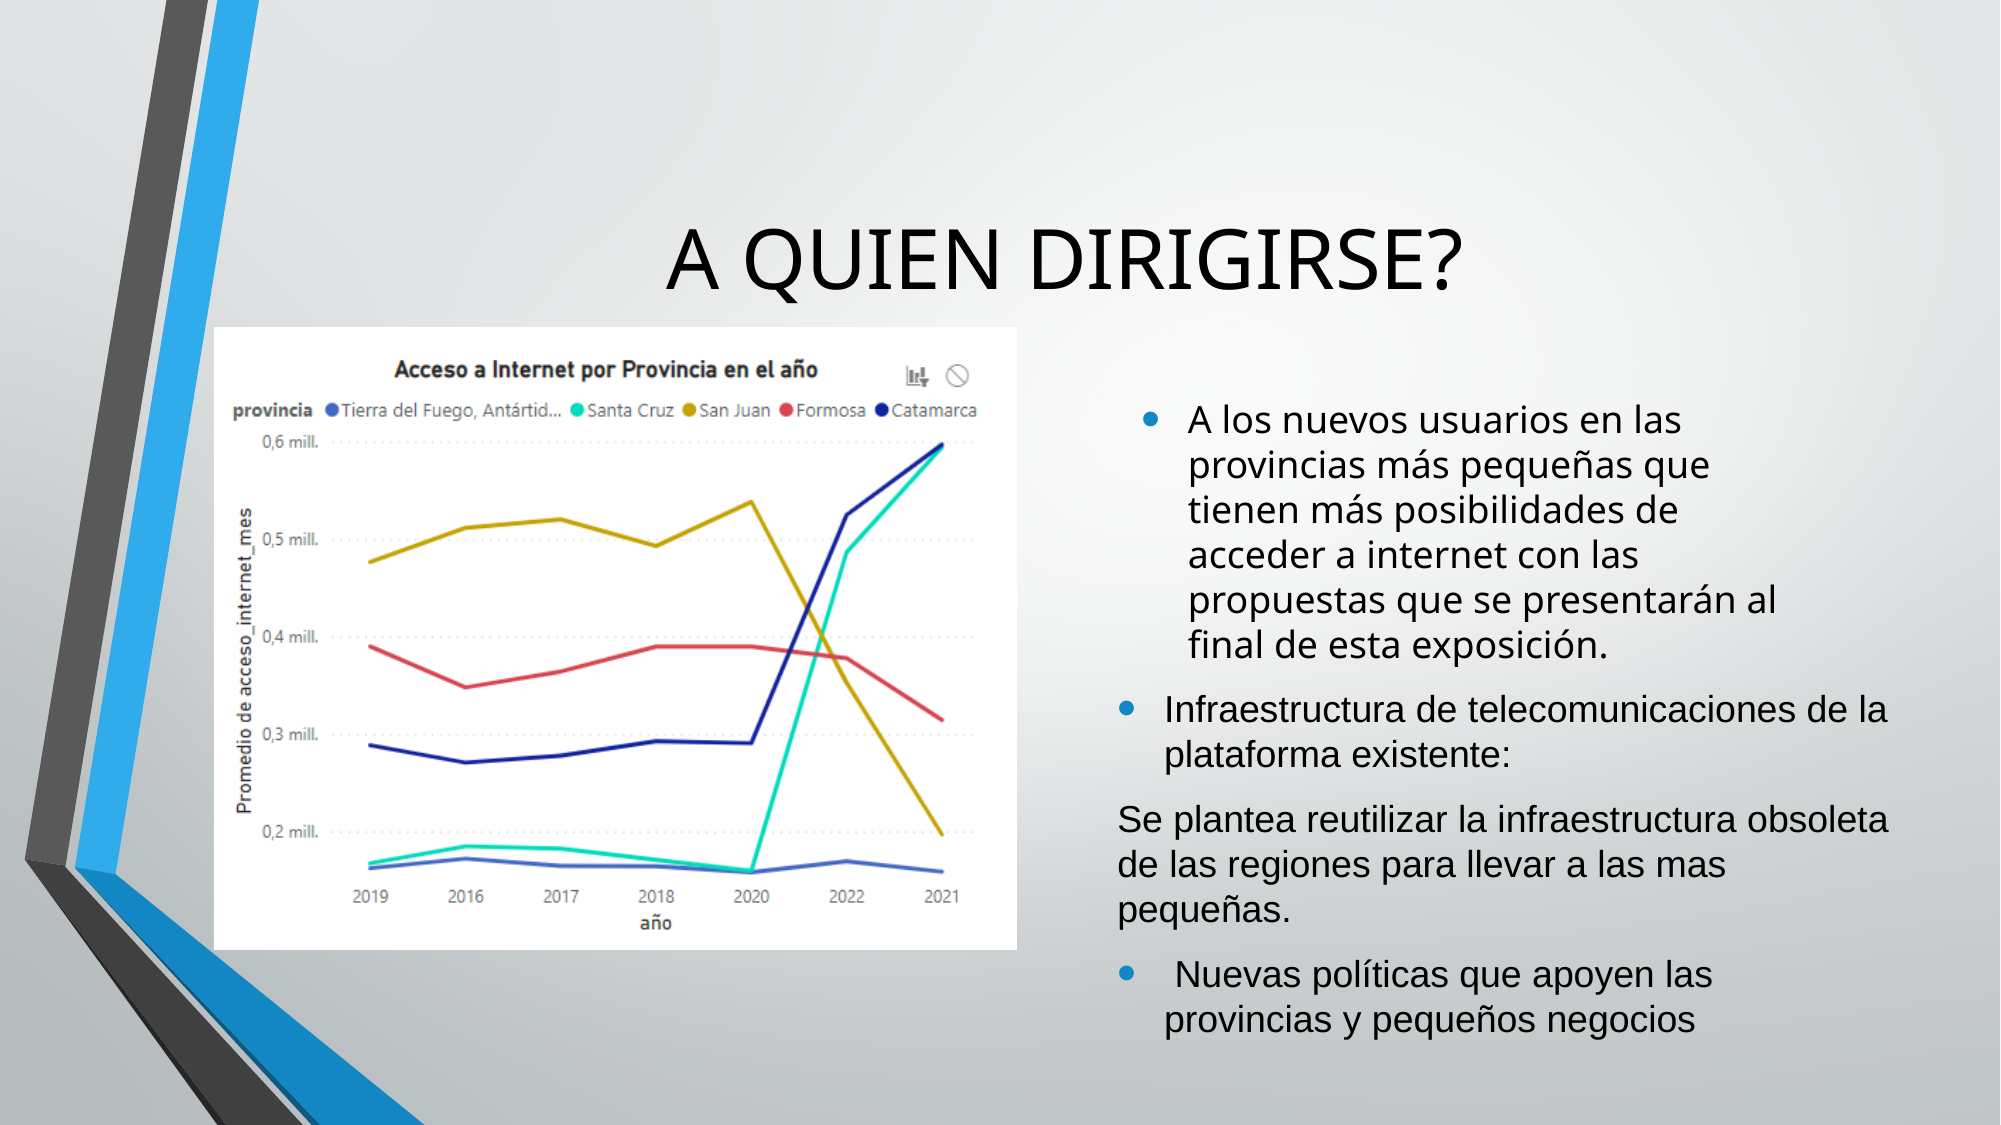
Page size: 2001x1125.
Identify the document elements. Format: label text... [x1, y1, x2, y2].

title A QUIEN DIRIGIRSE? [243, 112, 1887, 400]
list A los nuevos usuarios en las provincias más pequeñas que tienen más posibilidades de acceder a internet con las propuestas que se presentarán al final de esta exposición. [1126, 337, 1833, 677]
text_box Infraestructura de telecomunicaciones de la plataforma existente: Se plantea reutilizar la infraestructura obsoleta de las regiones para llevar a las mas pequeñas. Nuevas políticas que apoyen las provincias y pequeños negocios [1102, 677, 1906, 1081]
picture [213, 326, 1018, 951]
